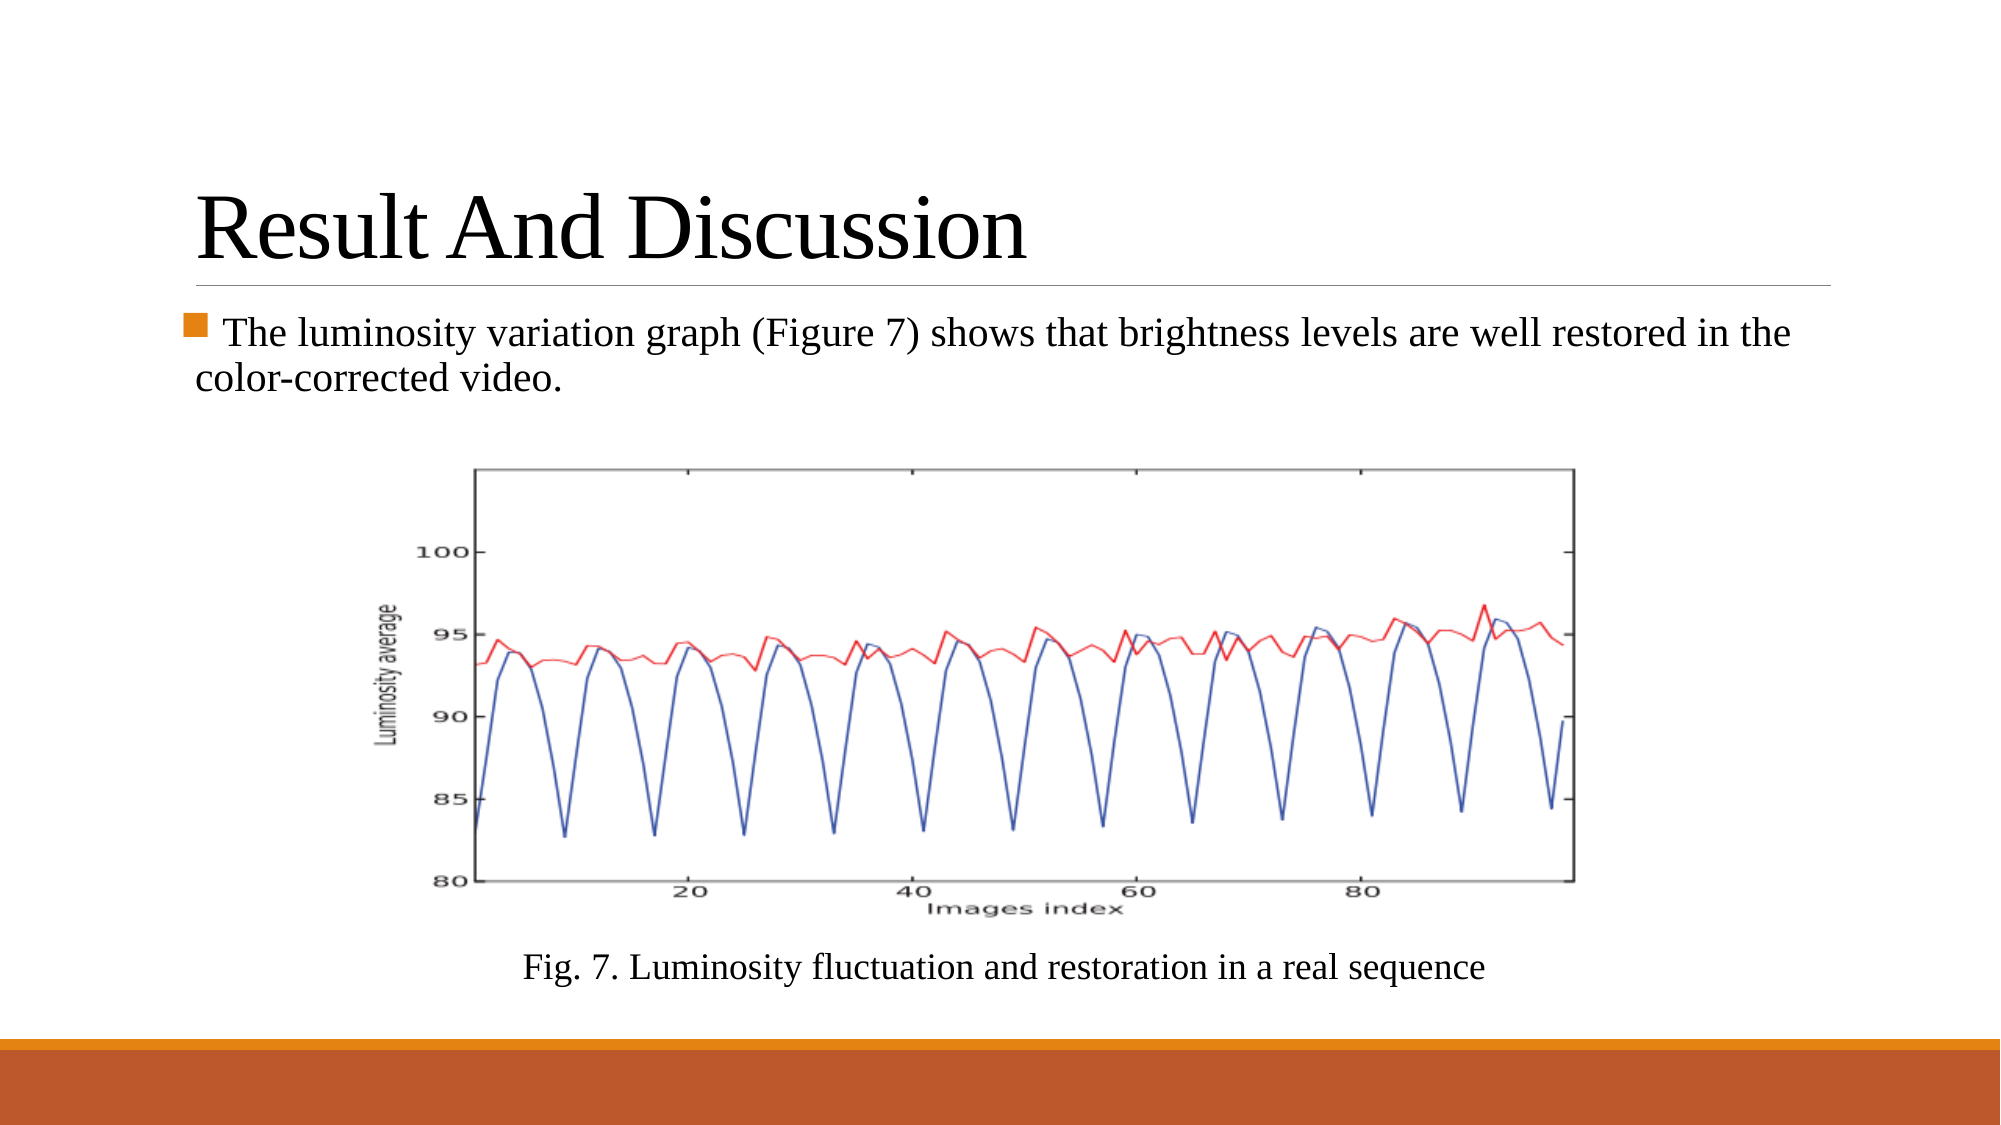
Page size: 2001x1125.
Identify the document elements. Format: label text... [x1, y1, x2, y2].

picture [343, 410, 1636, 936]
title Result And Discussion [180, 47, 1830, 285]
list The luminosity variation graph (Figure 7) shows that brightness levels are well restored in the color-corrected video. [180, 302, 1830, 412]
text_box Fig. 7. Luminosity fluctuation and restoration in a real sequence [507, 942, 1503, 995]
